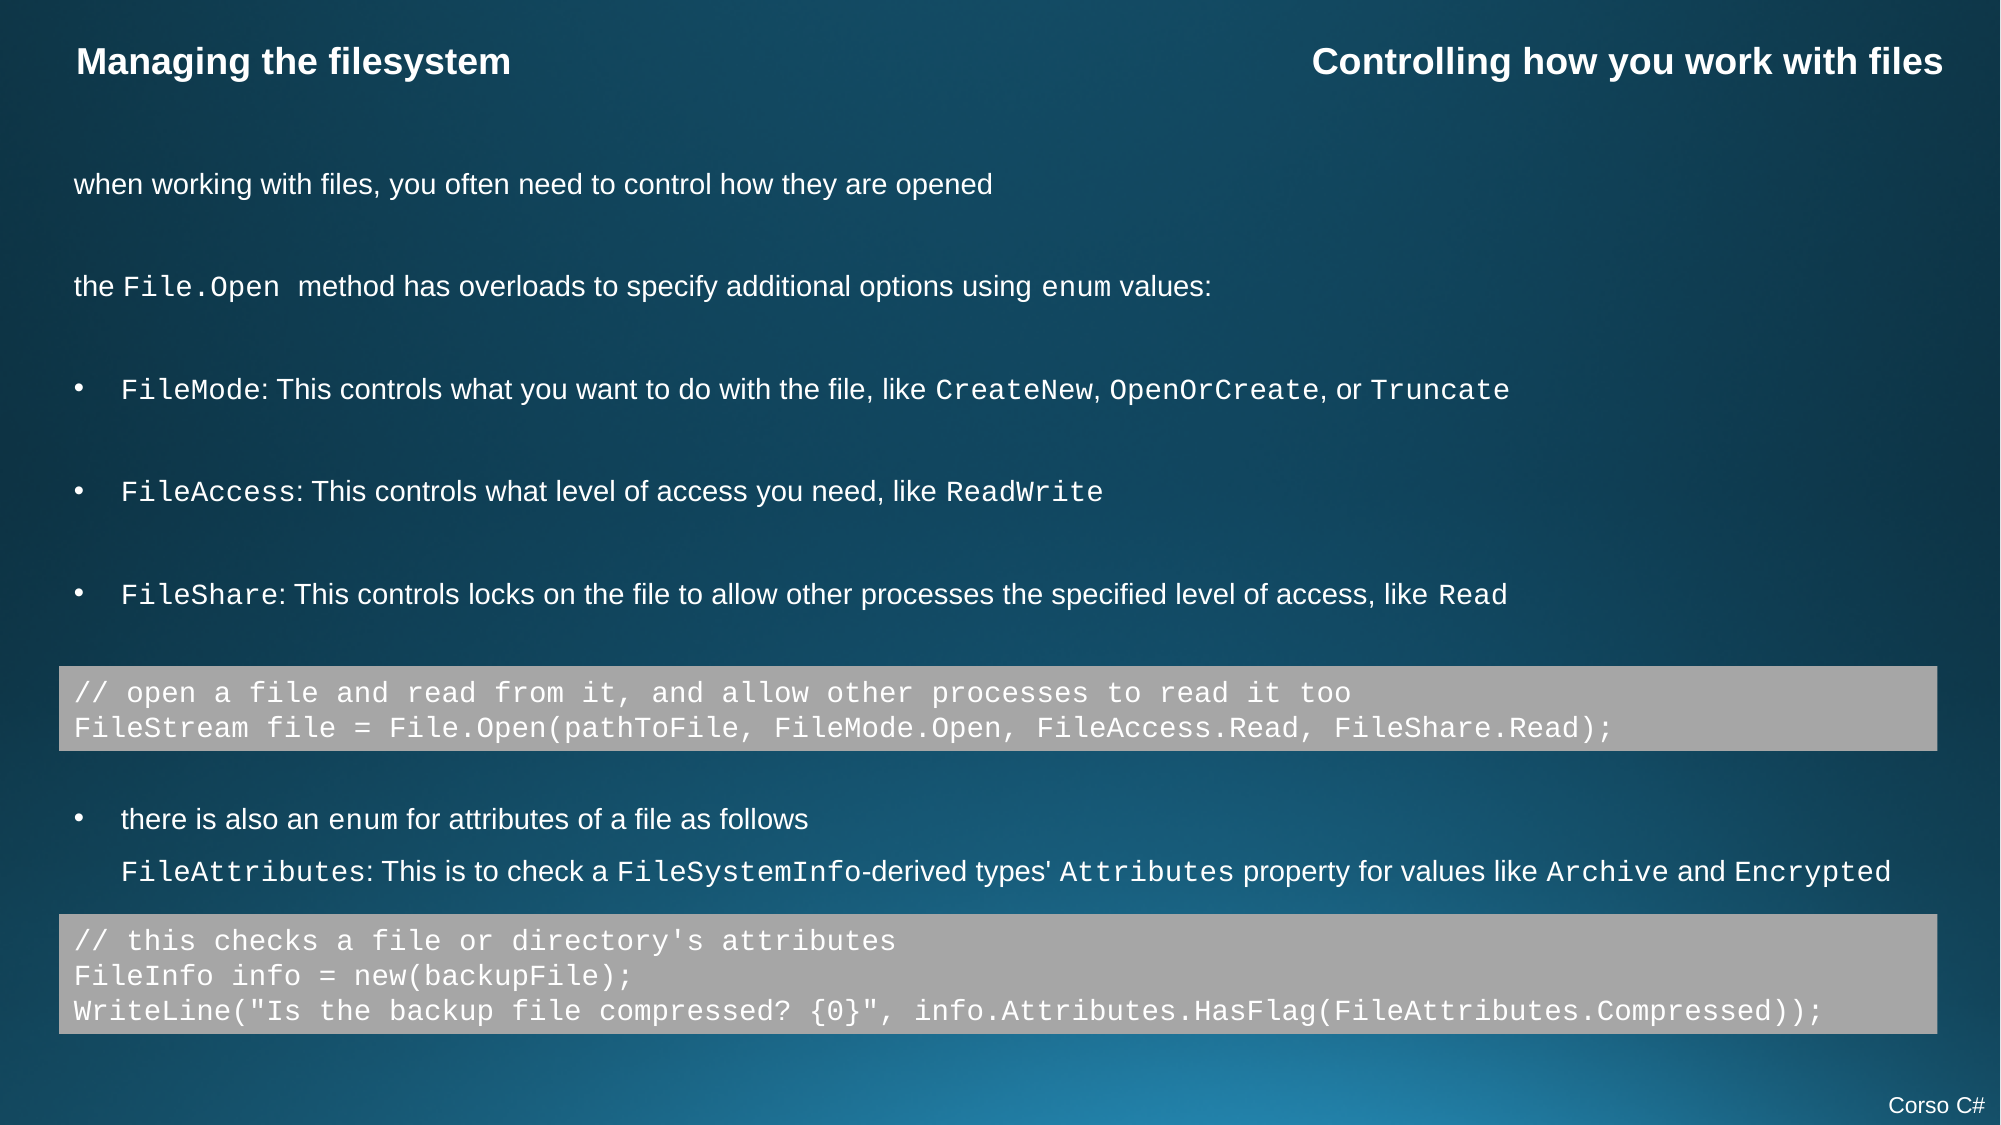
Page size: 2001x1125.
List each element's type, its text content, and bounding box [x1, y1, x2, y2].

text_box // open a file and read from it, and allow other processes to read it too FileStream file = File.Open(pathToFile, FileMode.Open, FileAccess.Read, FileShare.Read); [59, 666, 1938, 751]
text_box when working with files, you often need to control how they are opened the File.Open method has overloads to specify additional options using enum values: FileMode: This controls what you want to do with the file, like CreateNew, OpenOrCreate, or Truncate FileAccess: This controls what level of access you need, like ReadWrite FileShare: This controls locks on the file to allow other processes the specified level of access, like Read [59, 140, 1938, 618]
text_box there is also an enum for attributes of a file as follows FileAttributes: This is to check a FileSystemInfo-derived types' Attributes property for values like Archive and Encrypted [59, 775, 1938, 895]
picture [0, 0, 2001, 1125]
text_box Corso C# [0, 1083, 2000, 1125]
text_box Managing the filesystem [61, 29, 527, 89]
text_box // this checks a file or directory's attributes FileInfo info = new(backupFile); WriteLine("Is the backup file compressed? {0}", info.Attributes.HasFlag(FileAttributes.Compressed)); [59, 914, 1938, 1034]
text_box Controlling how you work with files [877, 29, 1960, 89]
